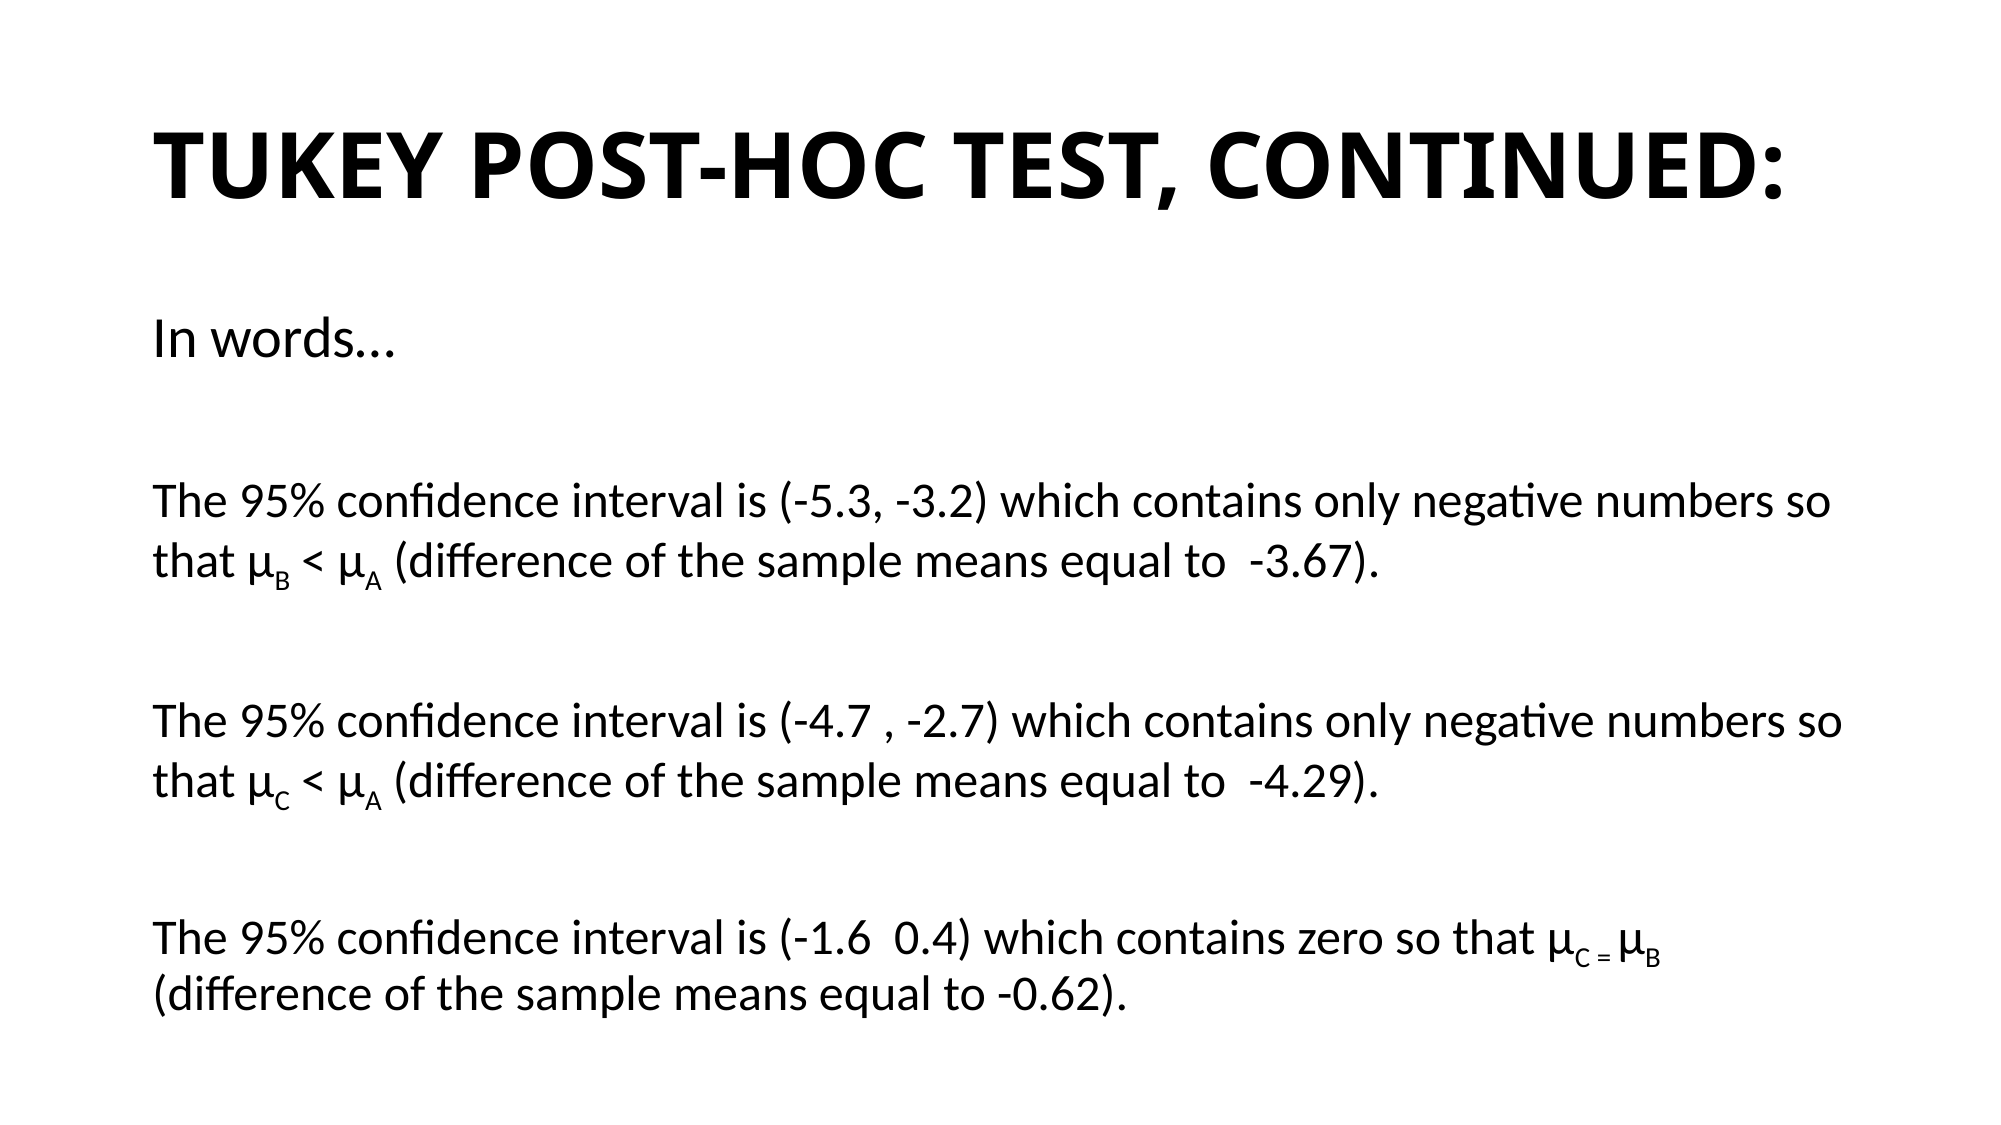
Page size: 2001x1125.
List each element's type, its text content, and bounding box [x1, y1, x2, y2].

list In words… The 95% confidence interval is (-5.3, -3.2) which contains only negative numbers so that µB < µA (difference of the sample means equal to -3.67). The 95% confidence interval is (-4.7 , -2.7) which contains only negative numbers so that µC < µA (difference of the sample means equal to -4.29). The 95% confidence interval is (-1.6 0.4) which contains zero so that µC = µB (difference of the sample means equal to -0.62). [137, 299, 1863, 1014]
title TUKEY POST-HOC TEST, CONTINUED: [137, 59, 1863, 278]
